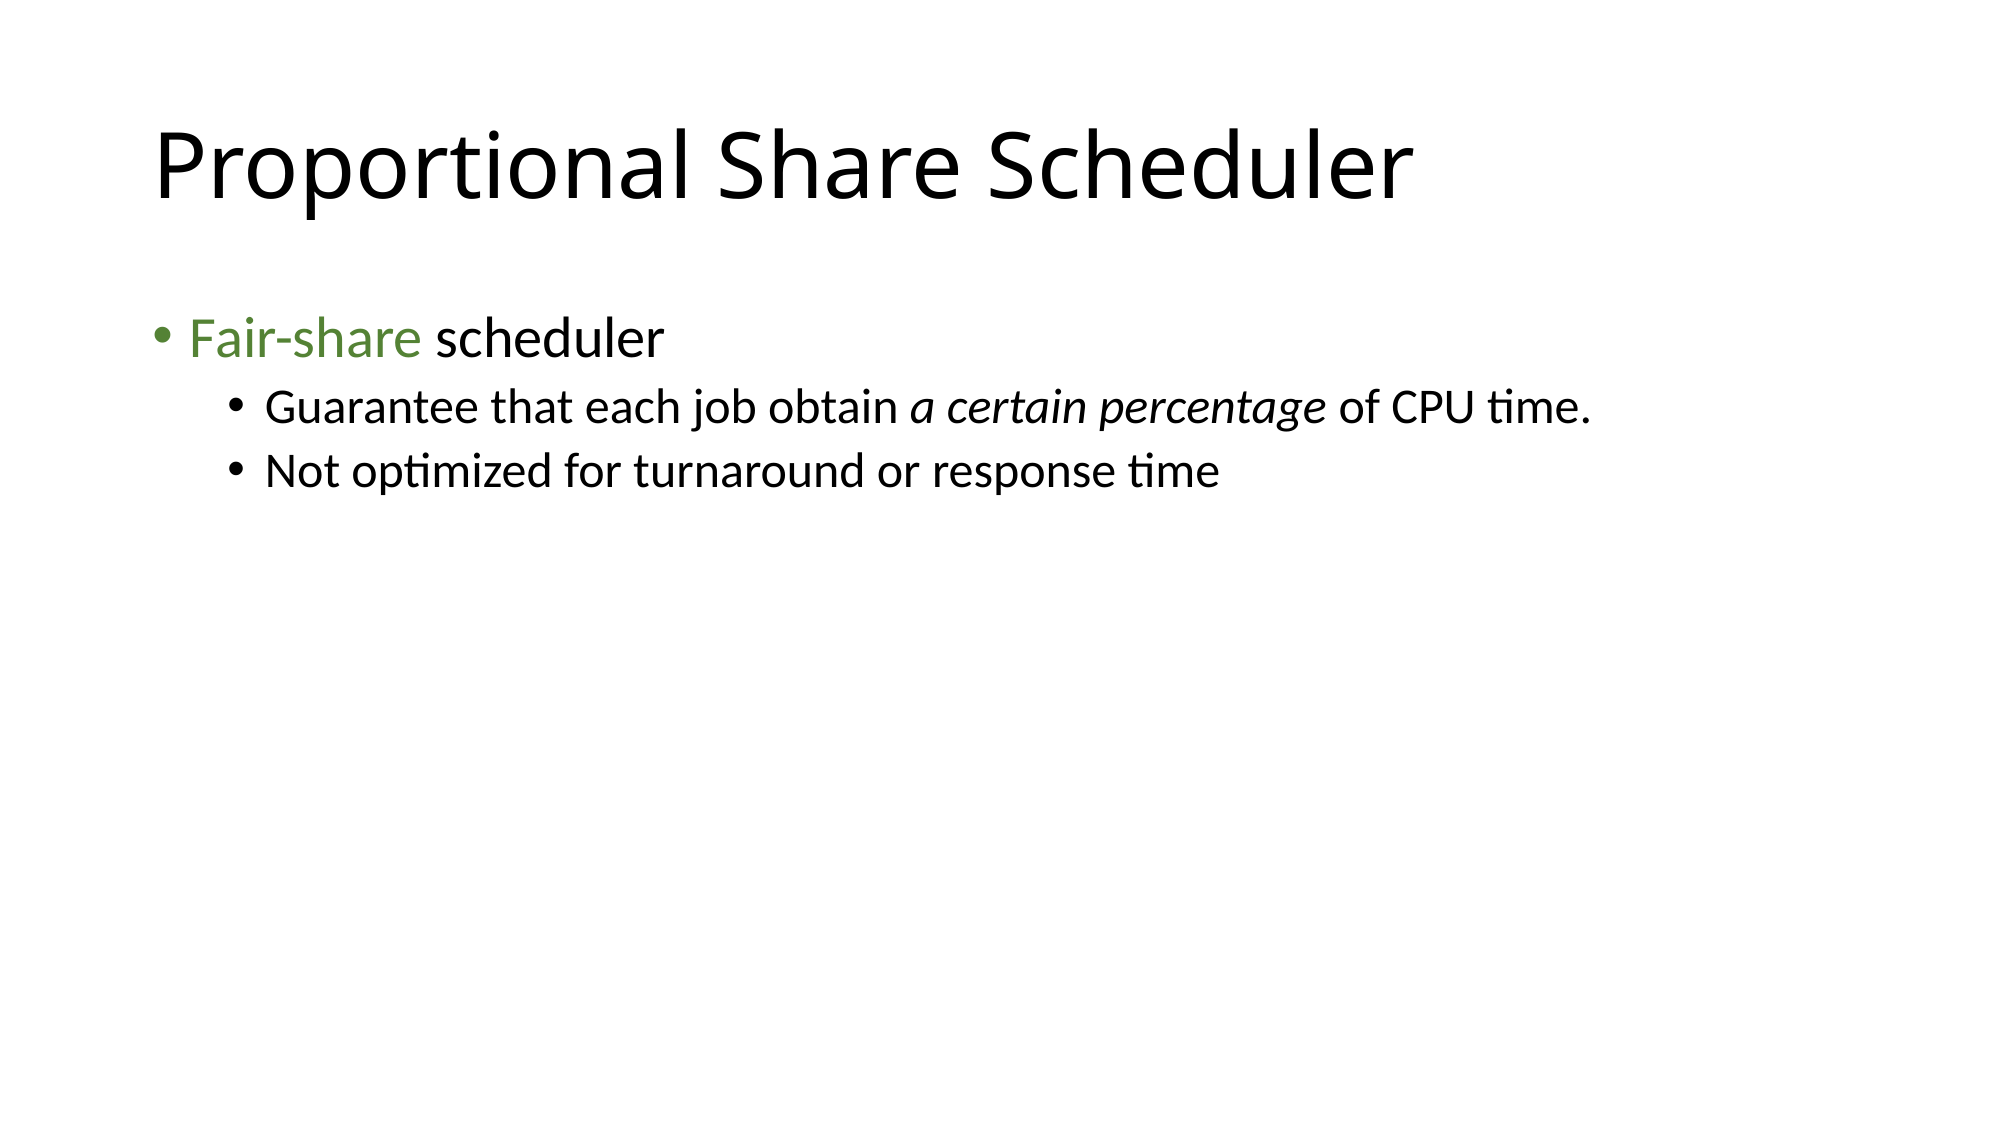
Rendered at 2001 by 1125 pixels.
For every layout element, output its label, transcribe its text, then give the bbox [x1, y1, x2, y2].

title Proportional Share Scheduler [137, 59, 1863, 278]
list Fair-share scheduler Guarantee that each job obtain a certain percentage of CPU time. Not optimized for turnaround or response time [137, 299, 1863, 1014]
